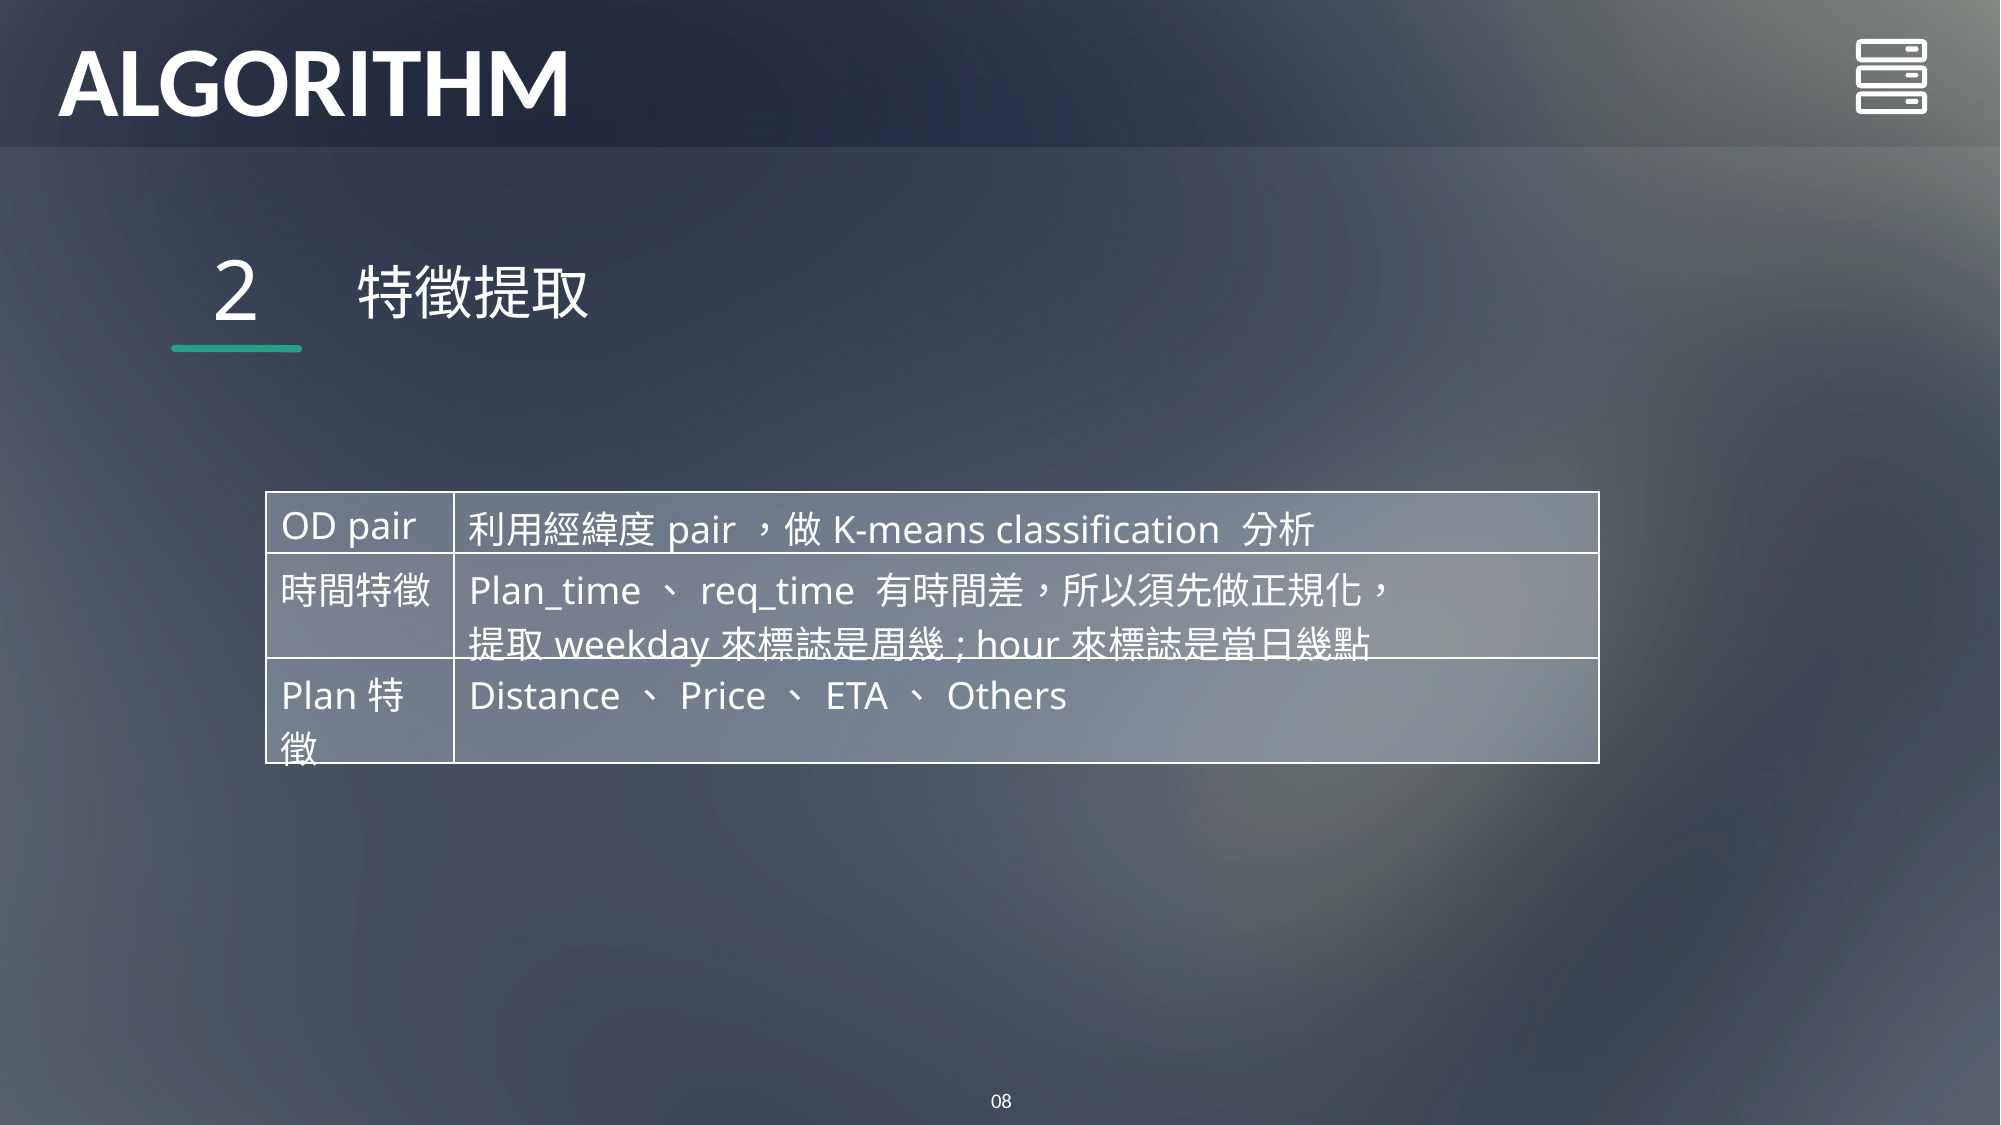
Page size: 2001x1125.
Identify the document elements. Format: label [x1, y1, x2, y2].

text_box [1855, 38, 1928, 115]
picture [0, 0, 2000, 1125]
